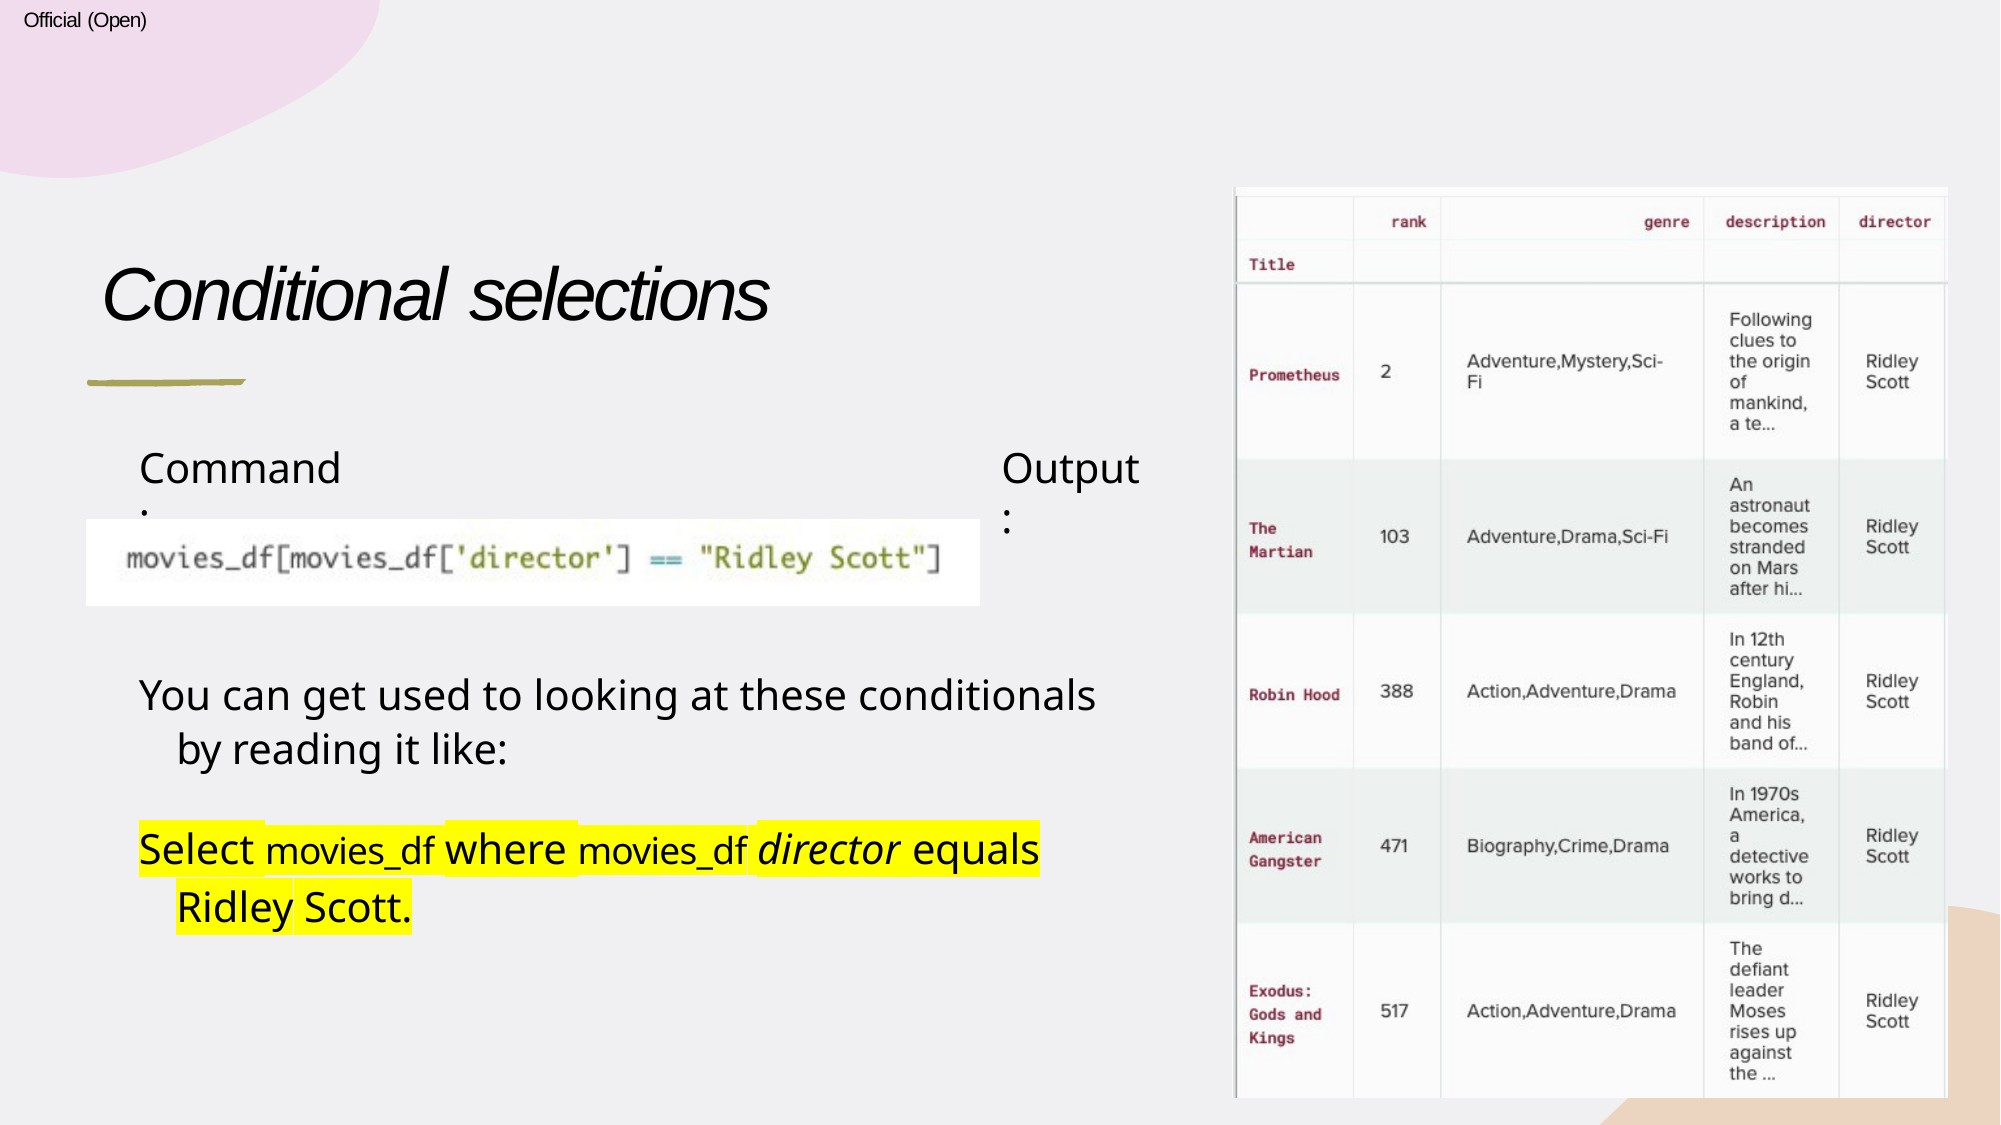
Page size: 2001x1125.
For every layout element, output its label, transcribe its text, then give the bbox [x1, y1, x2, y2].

picture [1231, 186, 1949, 1099]
text_box Command: [136, 439, 348, 518]
title Conditional selections [99, 242, 1226, 433]
text_box Output: [999, 439, 1149, 542]
text_box Official (Open) [21, 5, 149, 33]
picture [85, 519, 980, 606]
text_box You can get used to looking at these conditionals by reading it like: Select movies_df where movies_df director equals Ridley Scott. [136, 663, 1116, 932]
text_box [87, 379, 99, 387]
